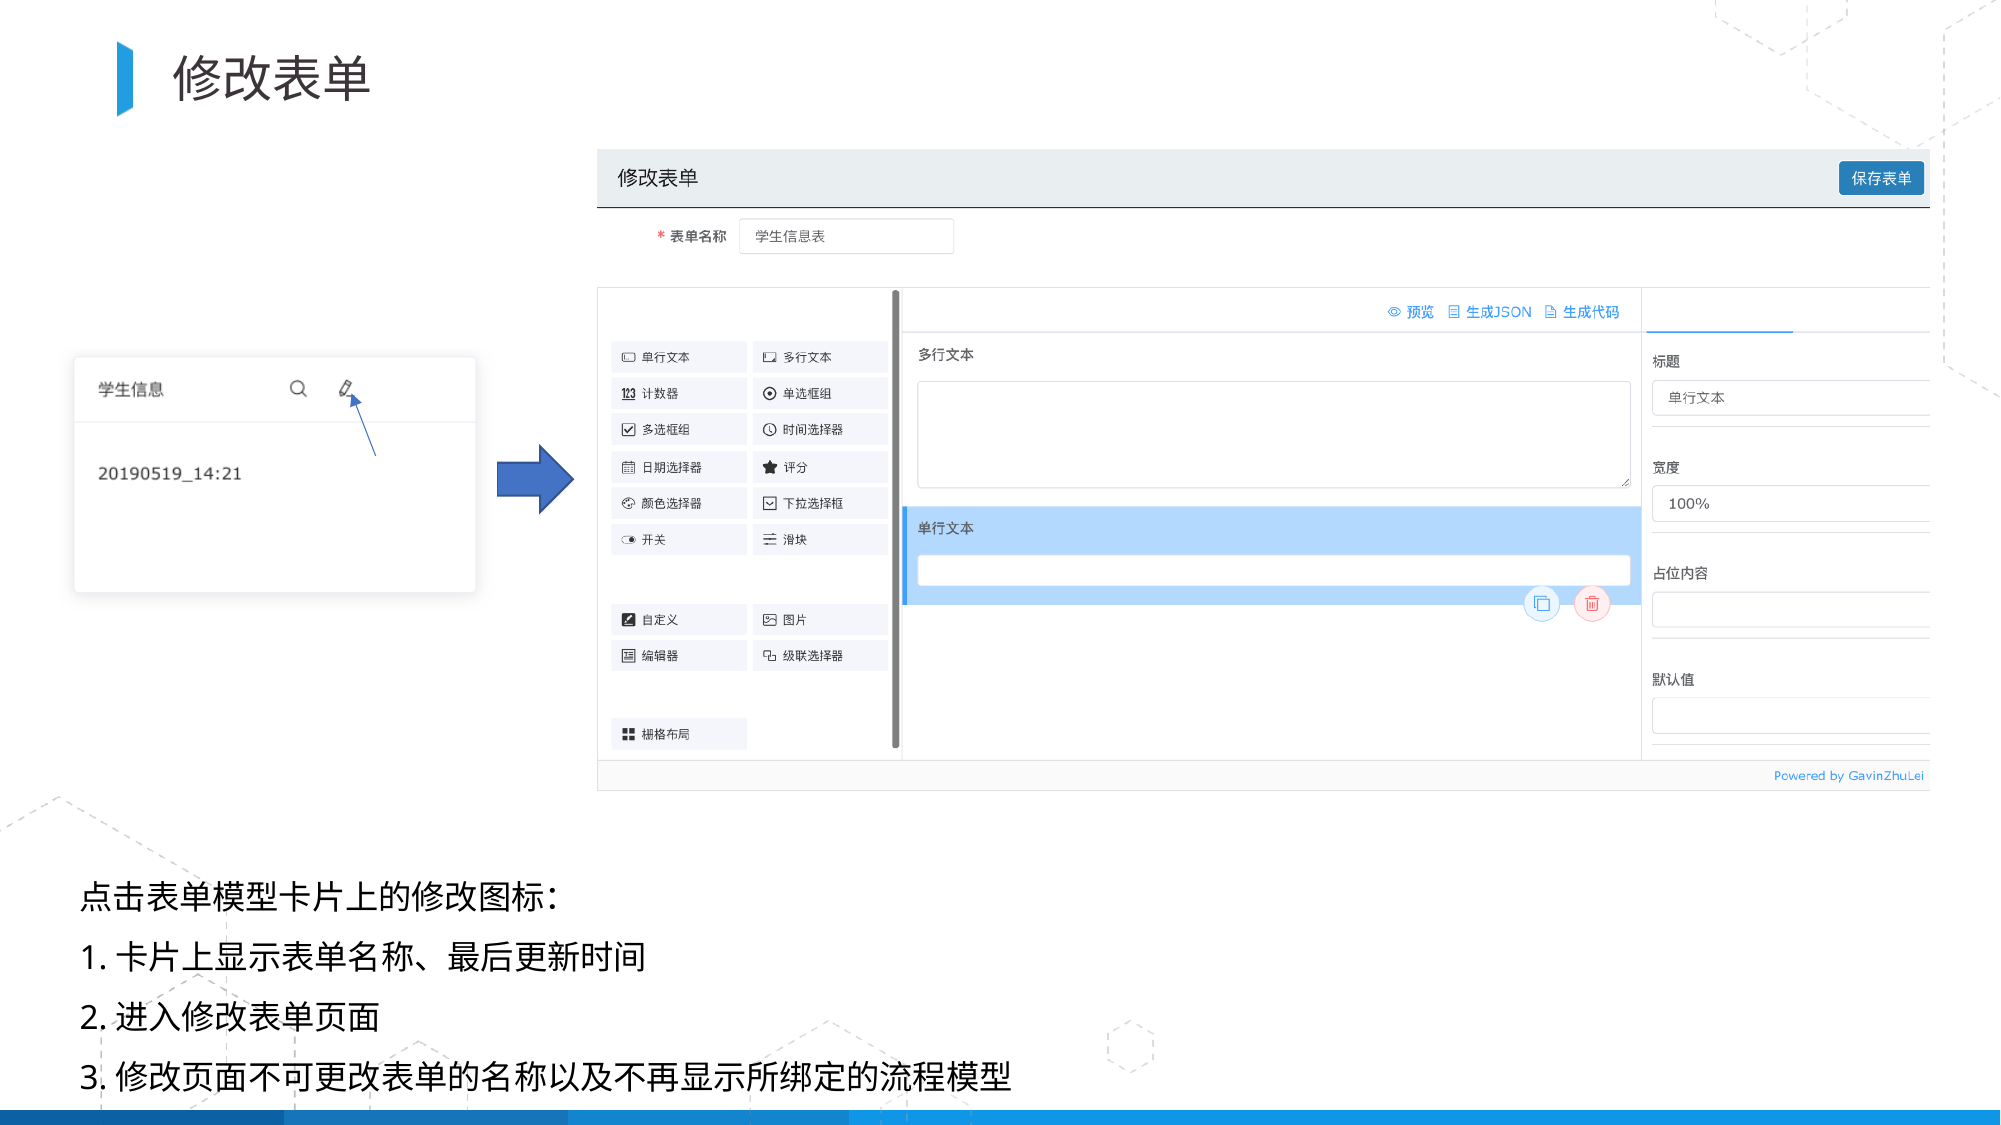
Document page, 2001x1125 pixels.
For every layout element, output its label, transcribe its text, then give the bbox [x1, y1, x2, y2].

picture [0, 0, 2001, 1125]
title 修改表单 [157, 34, 1095, 128]
text_box [497, 443, 575, 515]
text_box 点击表单模型卡片上的修改图标： 1.卡片上显示表单名称、最后更新时间 2.进入修改表单页面 3.修改页面不可更改表单的名称以及不再显示所绑定的流程模型 [59, 846, 1376, 1107]
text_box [351, 393, 376, 456]
